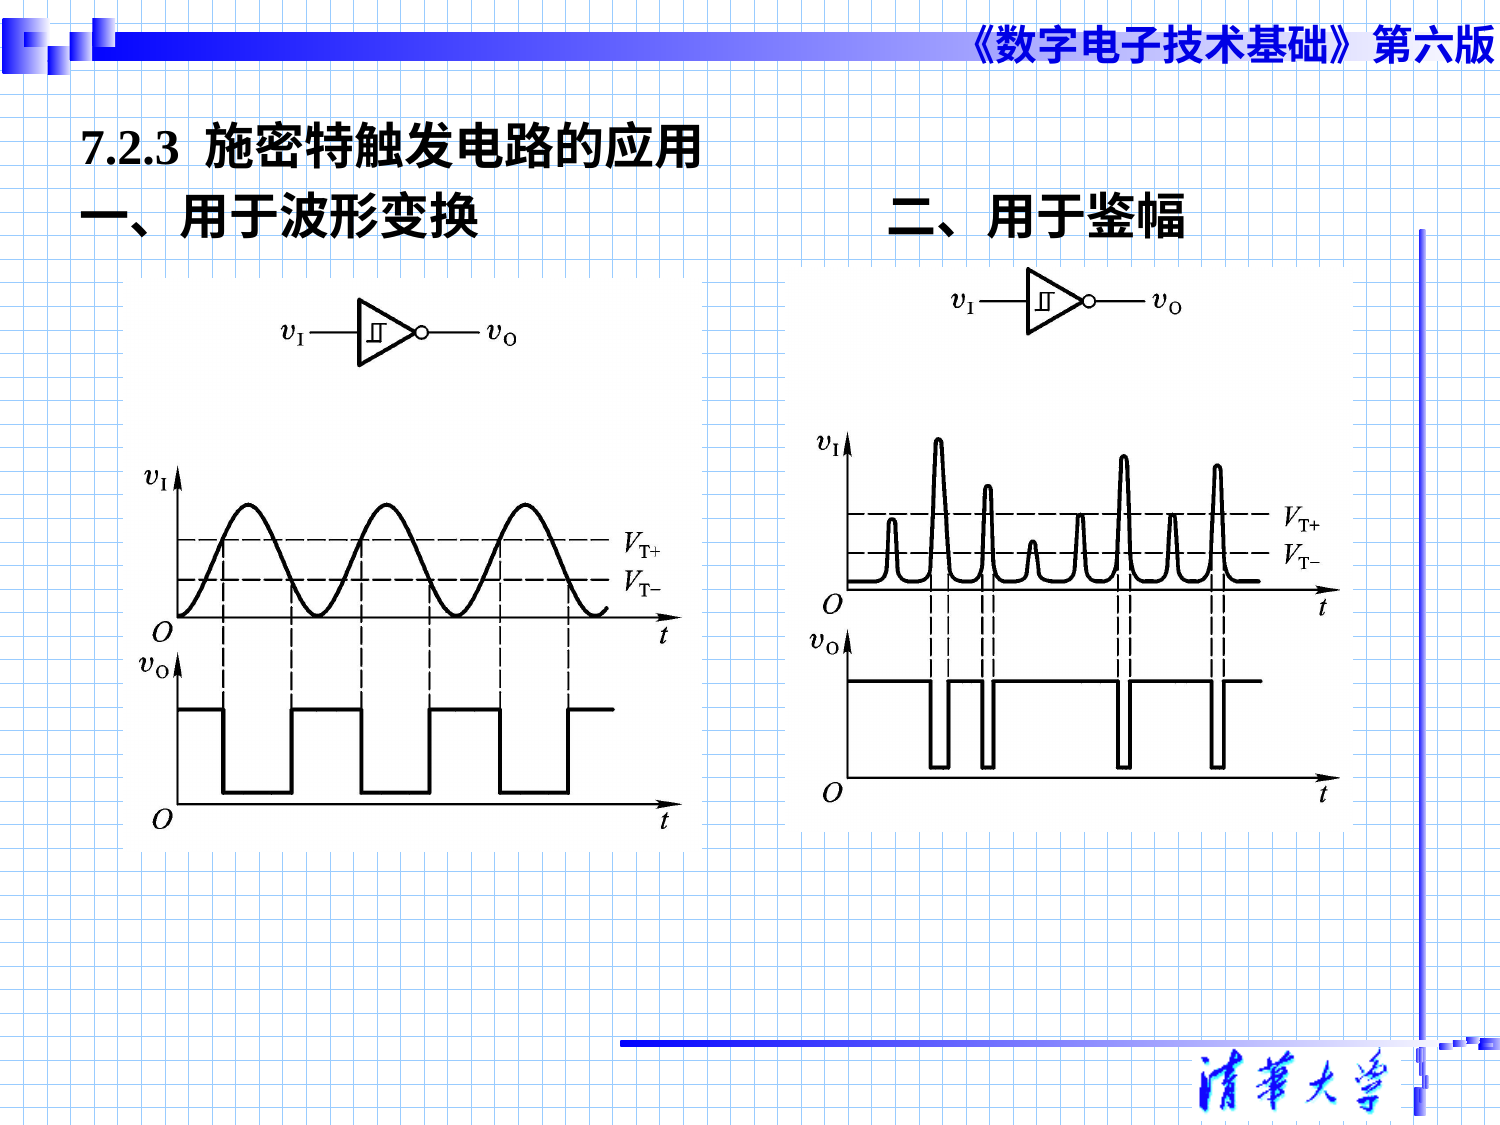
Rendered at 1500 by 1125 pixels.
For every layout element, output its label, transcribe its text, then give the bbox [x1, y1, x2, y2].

picture [1192, 1046, 1401, 1121]
picture [785, 266, 1353, 832]
picture [123, 278, 702, 853]
list 7.2.3 施密特触发电路的应用 一、用于波形变换 二、用于鉴幅 [64, 107, 1400, 1024]
